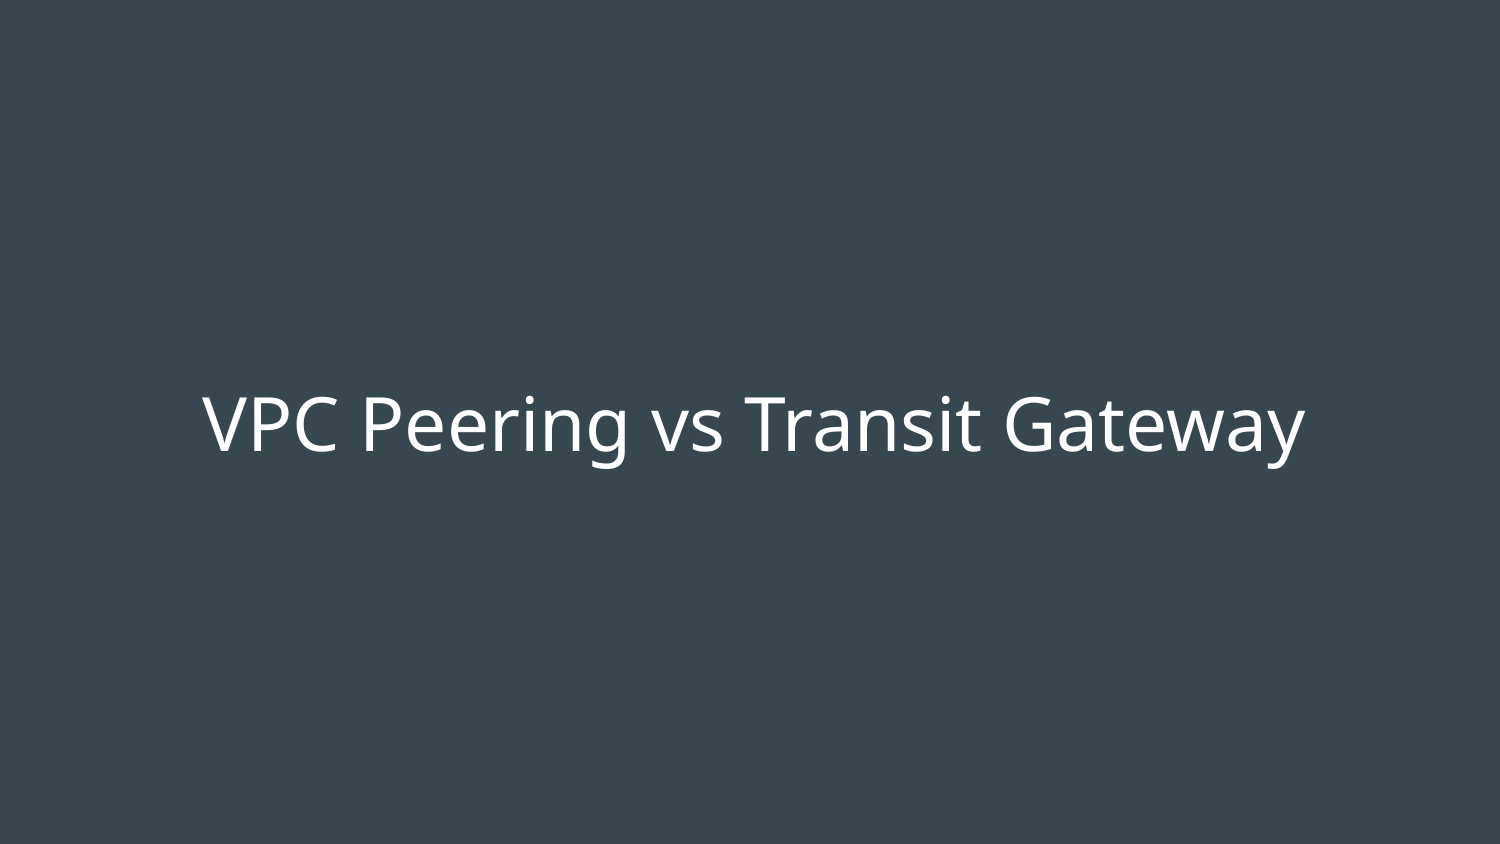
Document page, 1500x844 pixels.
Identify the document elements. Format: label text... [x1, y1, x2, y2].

title VPC Peering vs Transit Gateway [110, 351, 1399, 493]
